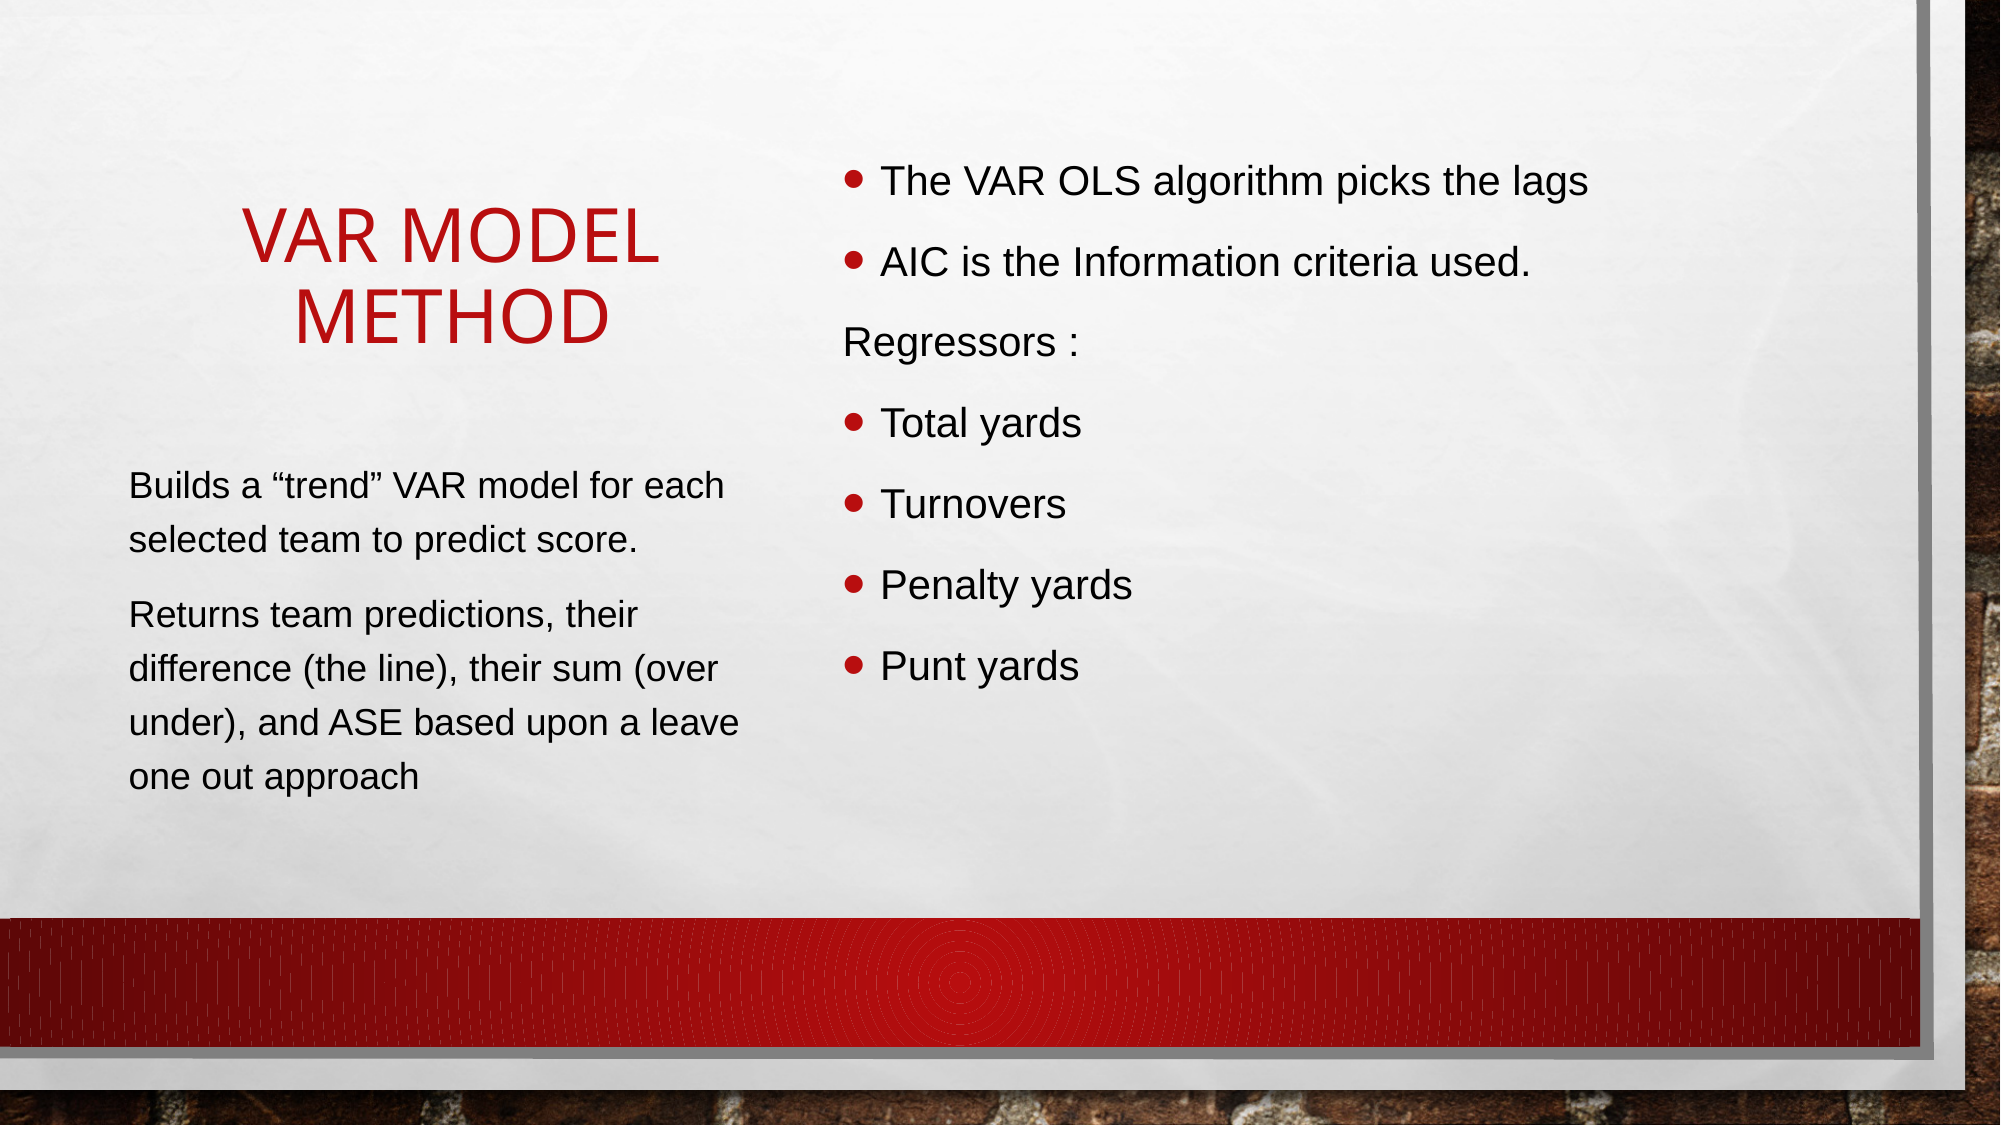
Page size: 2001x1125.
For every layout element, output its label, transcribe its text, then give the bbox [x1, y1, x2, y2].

picture [0, 0, 2000, 1125]
list Builds a “trend” VAR model for each selected team to predict score. Returns team predictions, their difference (the line), their sum (over under), and ASE based upon a leave one out approach [113, 444, 791, 882]
list The VAR OLS algorithm picks the lags AIC is the Information criteria used. Regressors : Total yards Turnovers Penalty yards Punt yards [827, 112, 1818, 882]
title VAR model method [113, 112, 791, 444]
